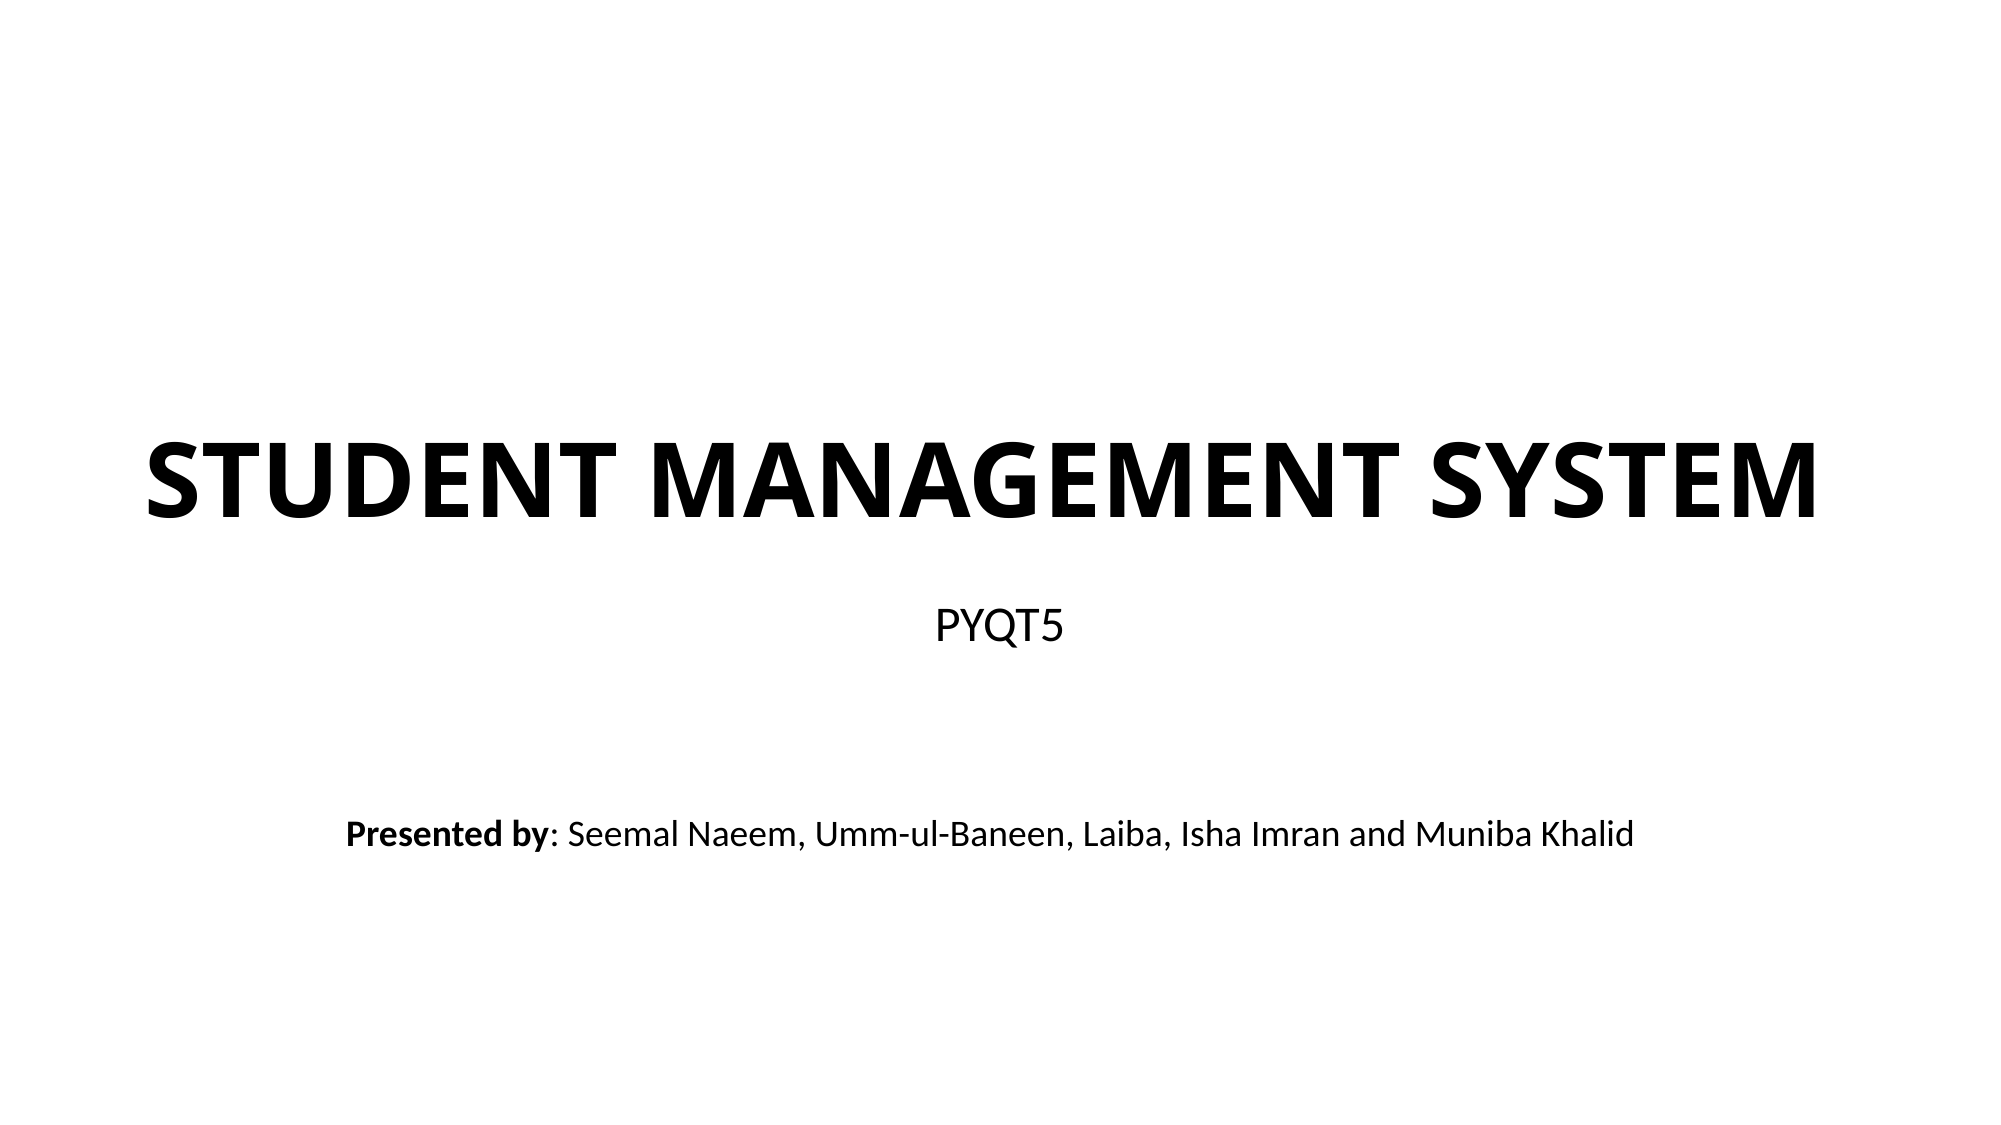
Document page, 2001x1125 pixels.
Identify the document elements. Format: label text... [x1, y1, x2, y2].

text_box Presented by: Seemal Naeem, Umm-ul-Baneen, Laiba, Isha Imran and Muniba Khalid [331, 801, 1669, 862]
title STUDENT MANAGEMENT SYSTEM [122, 344, 1846, 548]
subtitle PYQT5 [249, 590, 1750, 863]
